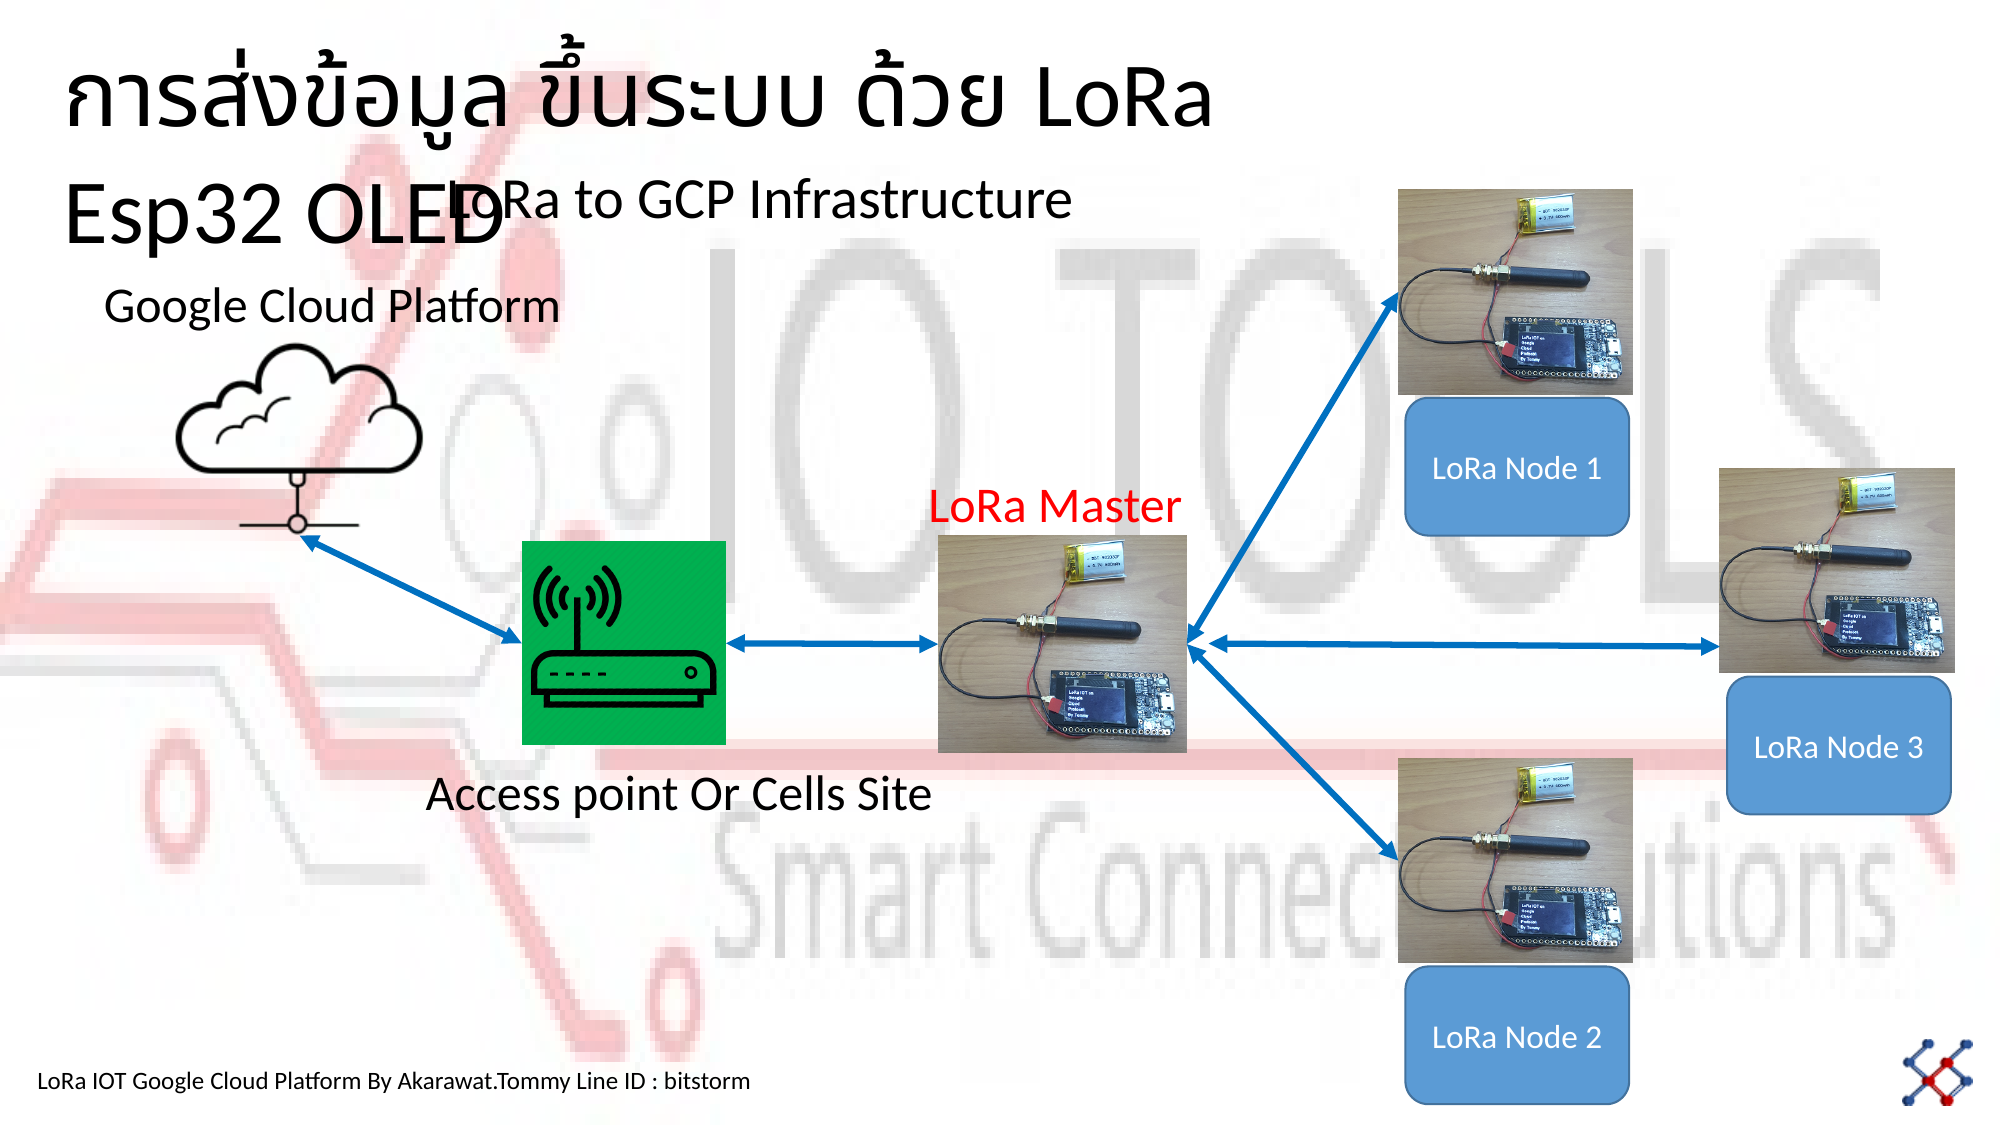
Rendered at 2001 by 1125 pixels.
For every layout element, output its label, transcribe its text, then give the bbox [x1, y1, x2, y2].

text_box Google Cloud Platform [456, 268, 676, 356]
picture [937, 535, 1186, 753]
text_box LoRa Master [865, 468, 1186, 555]
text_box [1186, 291, 1399, 644]
text_box Access point Or Cells Site [336, 756, 1023, 844]
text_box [1186, 644, 1399, 861]
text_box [299, 535, 522, 644]
text_box LoRa Node 1 [1404, 396, 1631, 537]
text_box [1399, 643, 1720, 647]
text_box LoRa to GCP Infrastructure [63, 155, 1457, 243]
picture [143, 258, 456, 571]
picture [1398, 758, 1633, 963]
text_box LoRa Node 3 [1726, 675, 1952, 816]
text_box การส่งข้อมูล ขึ้นระบบ ด้วย LoRa Esp32 OLED [63, 26, 1457, 155]
text_box Google Cloud Platform [0, 268, 143, 356]
picture [1398, 189, 1633, 395]
picture [1902, 1039, 1973, 1106]
picture [521, 541, 726, 746]
picture [1719, 468, 1955, 674]
text_box LoRa Node 2 [1404, 965, 1631, 1106]
